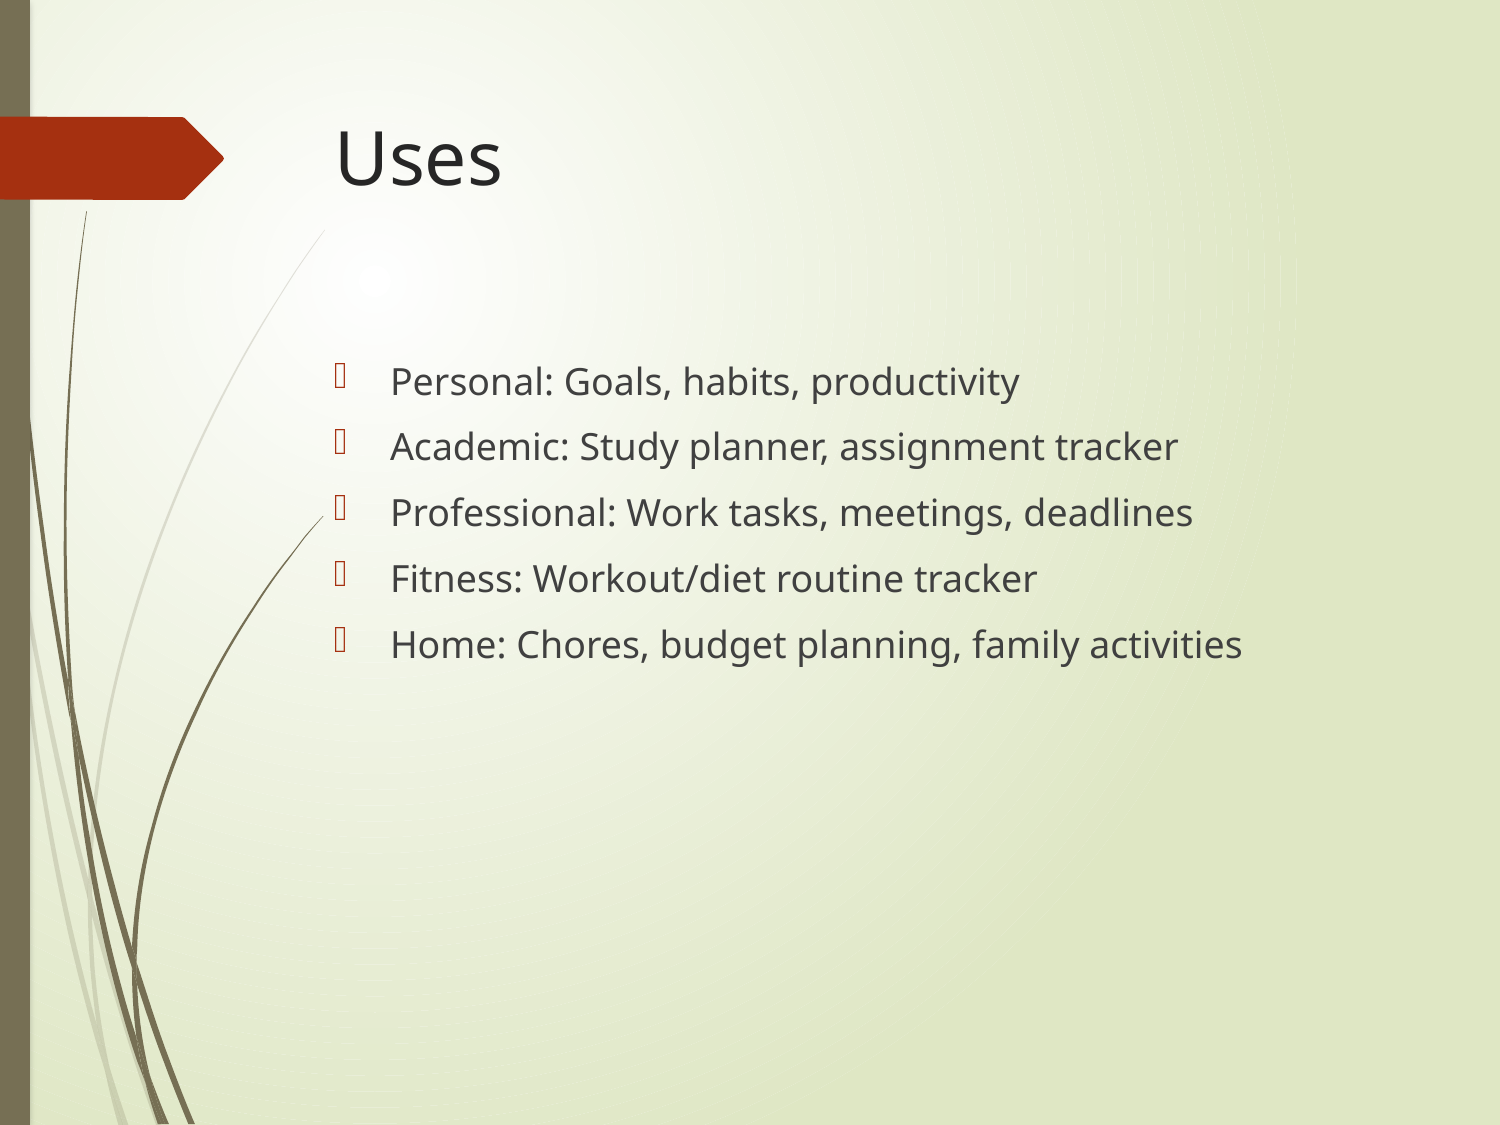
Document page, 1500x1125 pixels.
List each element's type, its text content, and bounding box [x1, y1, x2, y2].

title Uses [319, 102, 1400, 313]
list Personal: Goals, habits, productivity Academic: Study planner, assignment tracker Professional: Work tasks, meetings, deadlines Fitness: Workout/diet routine tracker Home: Chores, budget planning, family activities [318, 350, 1400, 970]
